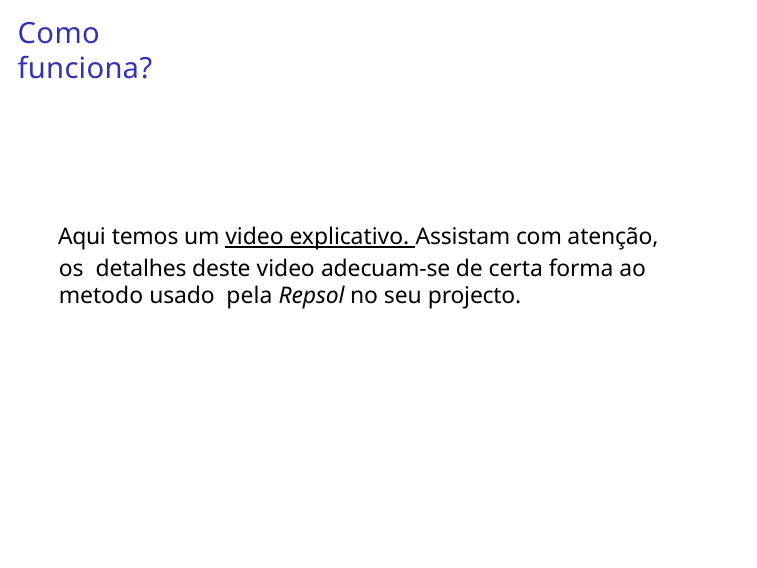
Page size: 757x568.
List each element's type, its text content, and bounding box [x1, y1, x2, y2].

text_box Aqui temos um video explicativo. Assistam com atenção, os detalhes deste video adecuam-se de certa forma ao metodo usado pela Repsol no seu projecto. [56, 219, 686, 309]
title Como funciona? [15, 11, 217, 110]
